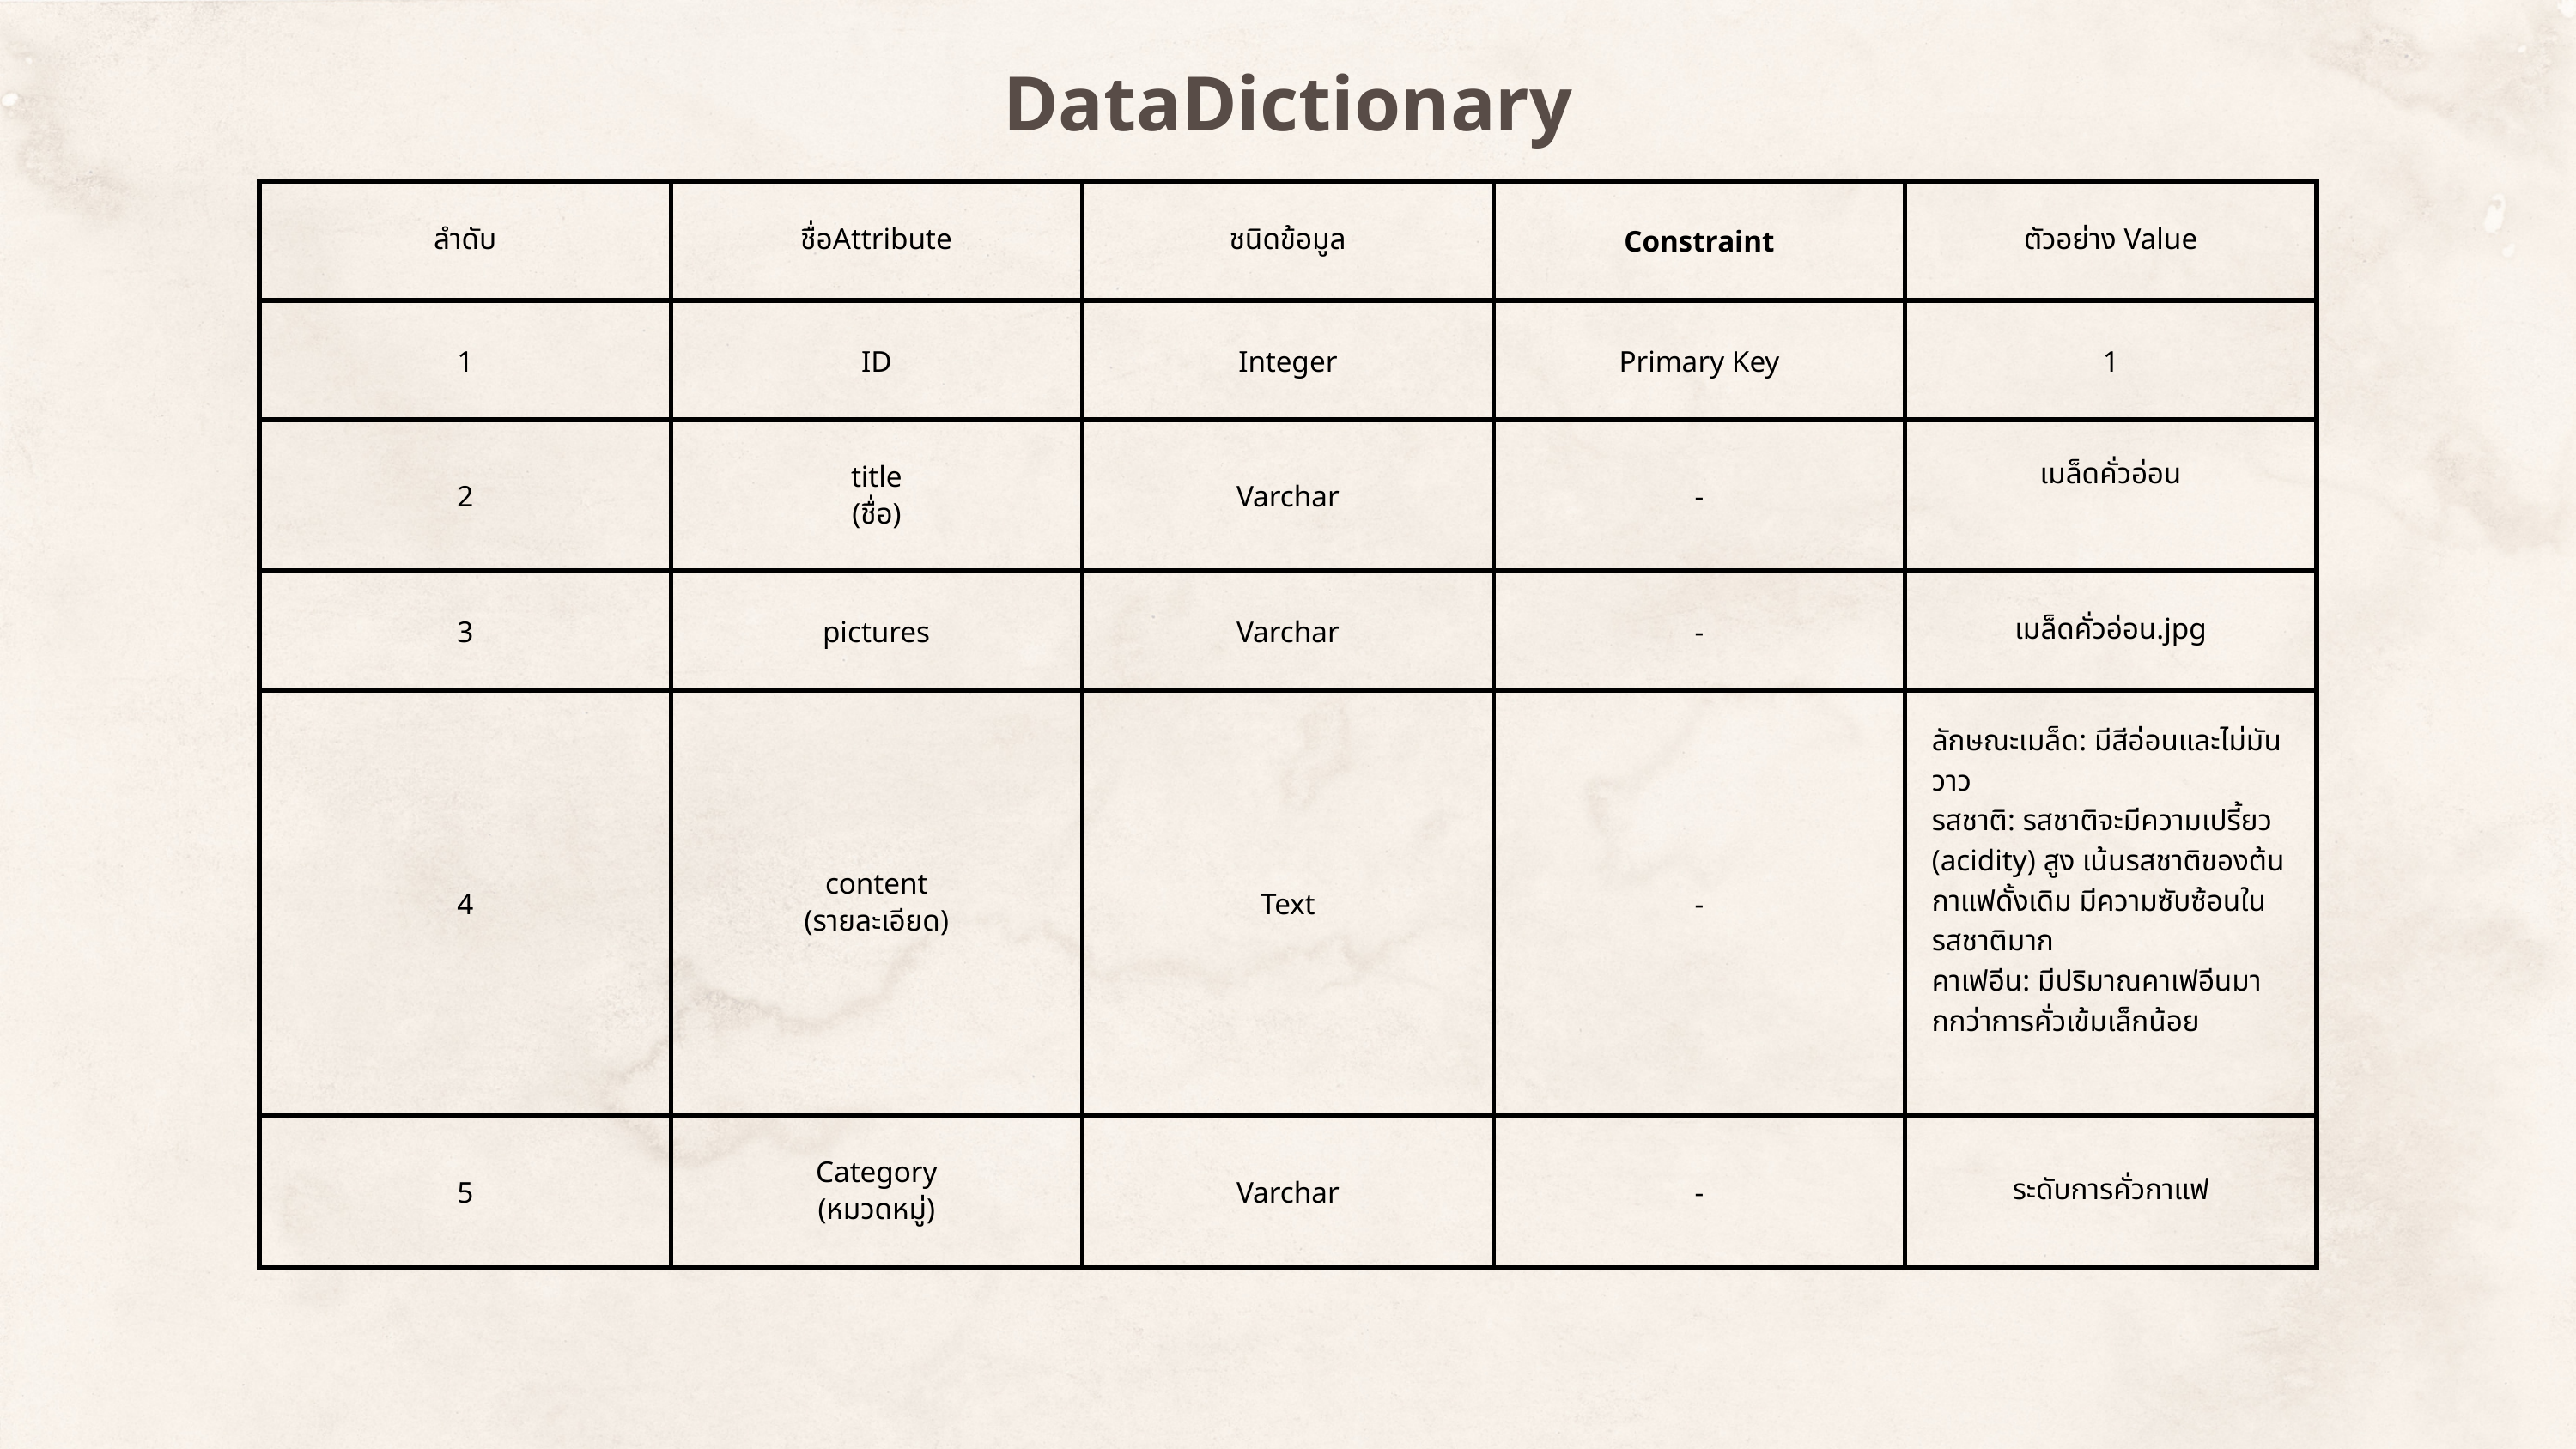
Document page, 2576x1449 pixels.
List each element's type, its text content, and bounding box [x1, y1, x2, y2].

table_cell Category (หมวดหมู่) [673, 1118, 1080, 1265]
table_cell - [1496, 693, 1903, 1113]
table_cell pictures [673, 573, 1080, 688]
text_box DataDictionary [653, 57, 1923, 147]
table_cell Varchar [1084, 1118, 1492, 1265]
table_header Constraint [1496, 184, 1903, 298]
table_cell เมล็ดคั่วอ่อน [1907, 422, 2314, 568]
table_cell Varchar [1084, 422, 1492, 568]
table_cell 4 [262, 693, 669, 1113]
table_cell Text [1084, 693, 1492, 1113]
table_cell - [1496, 1118, 1903, 1265]
table_cell - [1496, 573, 1903, 688]
table_cell เมล็ดคั่วอ่อน.jpg [1907, 573, 2314, 688]
table_cell ลักษณะเมล็ด: มีสีอ่อนและไม่มันวาว รสชาติ: รสชาติจะมีความเปรี้ยว (acidity) สูง เน้นรสชาติของต้นกาแฟดั้งเดิม มีความซับซ้อนในรสชาติมาก คาเฟอีน: มีปริมาณคาเฟอีนมากกว่าการคั่วเข้มเล็กน้อย [1907, 693, 2314, 1113]
table_cell Varchar [1084, 573, 1492, 688]
table_cell ระดับการคั่วกาแฟ [1907, 1118, 2314, 1265]
table_header ตัวอย่าง Value [1907, 184, 2314, 298]
table_cell 1 [262, 303, 669, 417]
table_cell title (ชื่อ) [673, 422, 1080, 568]
table_cell Primary Key [1496, 303, 1903, 417]
table_cell ID [673, 303, 1080, 417]
table_cell 3 [262, 573, 669, 688]
table_cell 1 [1907, 303, 2314, 417]
text_box [0, 0, 2576, 1449]
table_cell Integer [1084, 303, 1492, 417]
table_header ชื่อAttribute [673, 184, 1080, 298]
table_cell 5 [262, 1118, 669, 1265]
table_cell content (รายละเอียด) [673, 693, 1080, 1113]
table_header ชนิดข้อมูล [1084, 184, 1492, 298]
table_cell - [1496, 422, 1903, 568]
table_header ลำดับ [262, 184, 669, 298]
table_cell 2 [262, 422, 669, 568]
